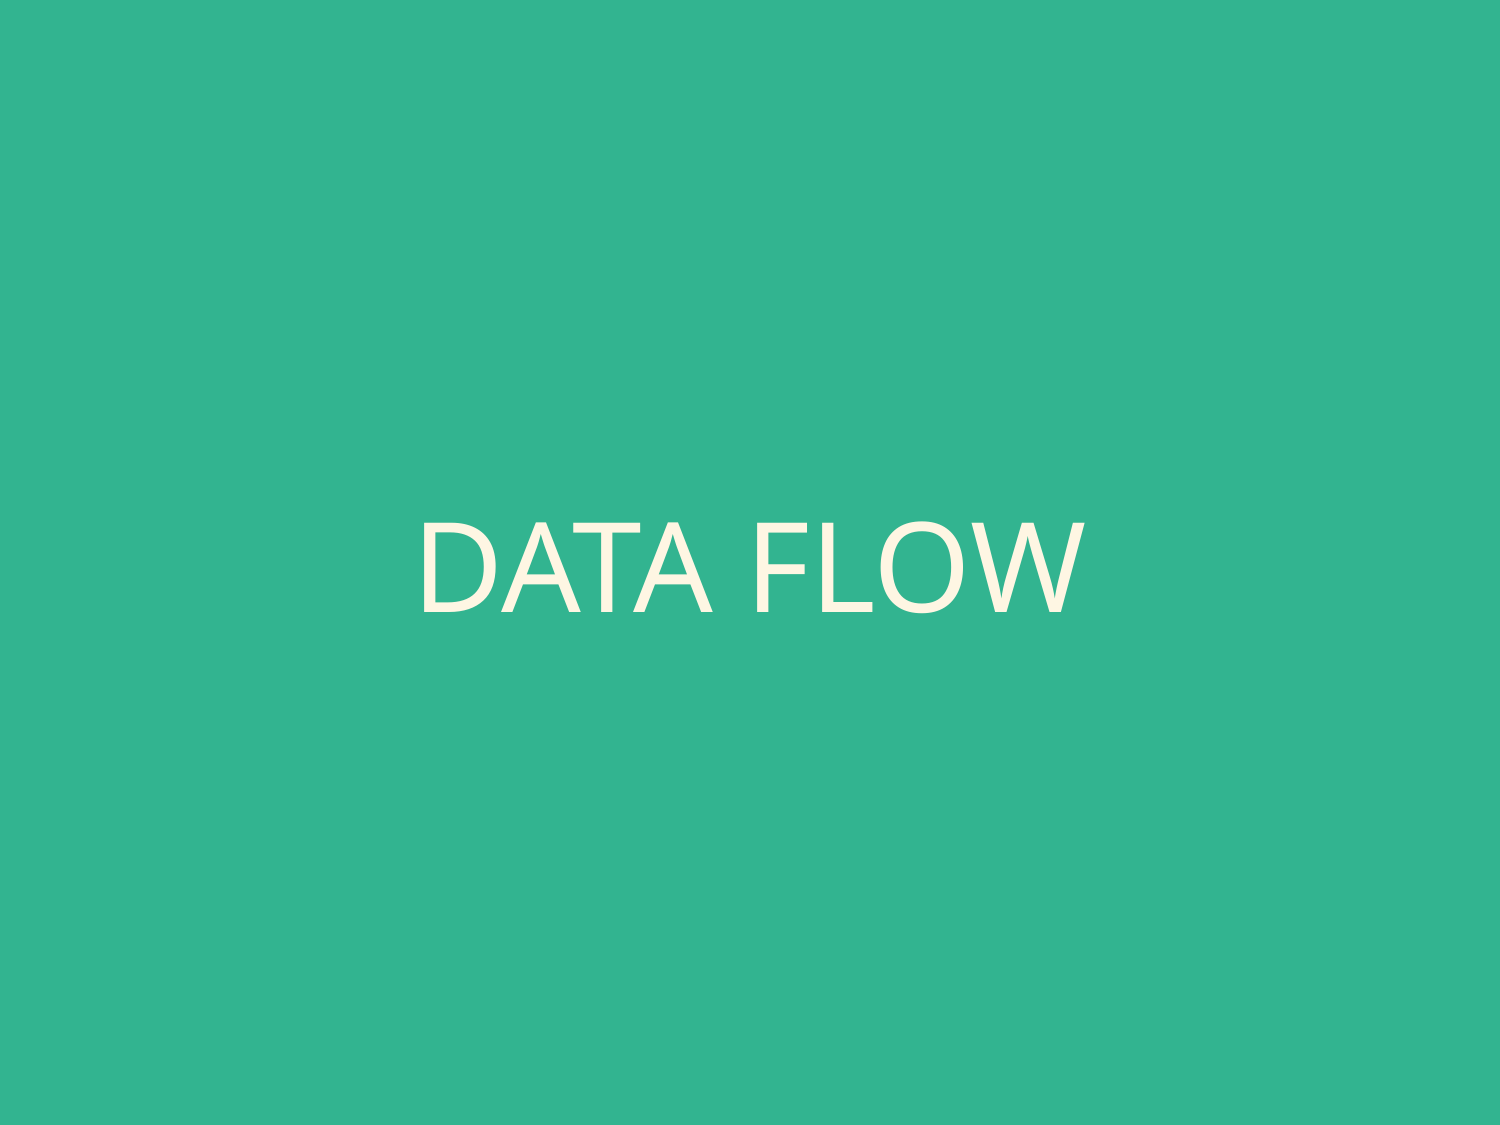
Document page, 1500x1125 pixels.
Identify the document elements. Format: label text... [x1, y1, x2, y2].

title DATA FLOW [112, 441, 1388, 683]
